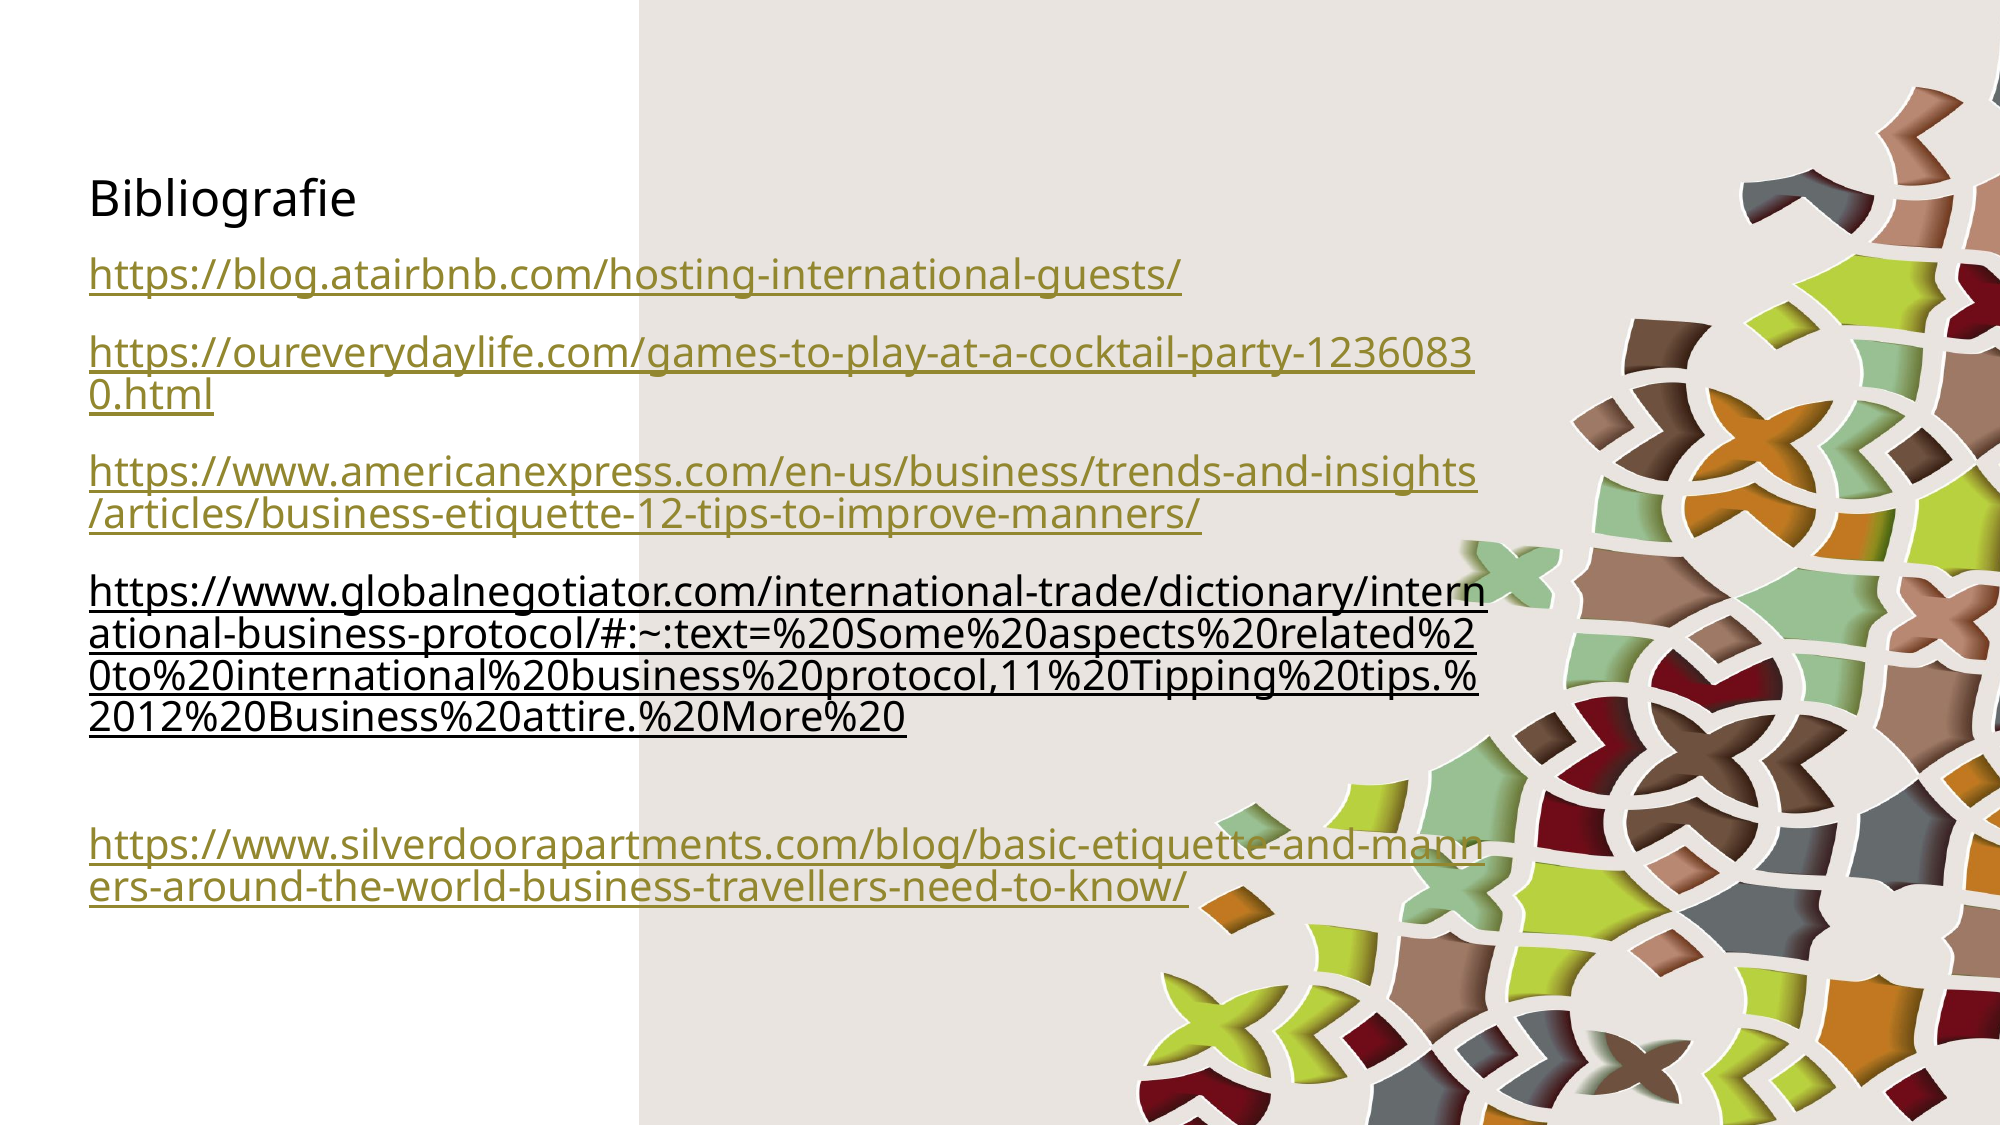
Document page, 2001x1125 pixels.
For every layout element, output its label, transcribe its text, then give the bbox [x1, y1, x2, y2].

list Bibliografie https://blog.atairbnb.com/hosting-international-guests/ https://oureverydaylife.com/games-to-play-at-a-cocktail-party-12360830.html https://www.americanexpress.com/en-us/business/trends-and-insights/articles/business-etiquette-12-tips-to-improve-manners/ https://www.globalnegotiator.com/international-trade/dictionary/international-business-protocol/#:~:text=%20Some%20aspects%20related%20to%20international%20business%20protocol,11%20Tipping%20tips.%2012%20Business%20attire.%20More%20 https://www.silverdoorapartments.com/blog/basic-etiquette-and-manners-around-the-world-business-travellers-need-to-know/ [73, 159, 639, 966]
picture [639, 0, 2000, 1125]
